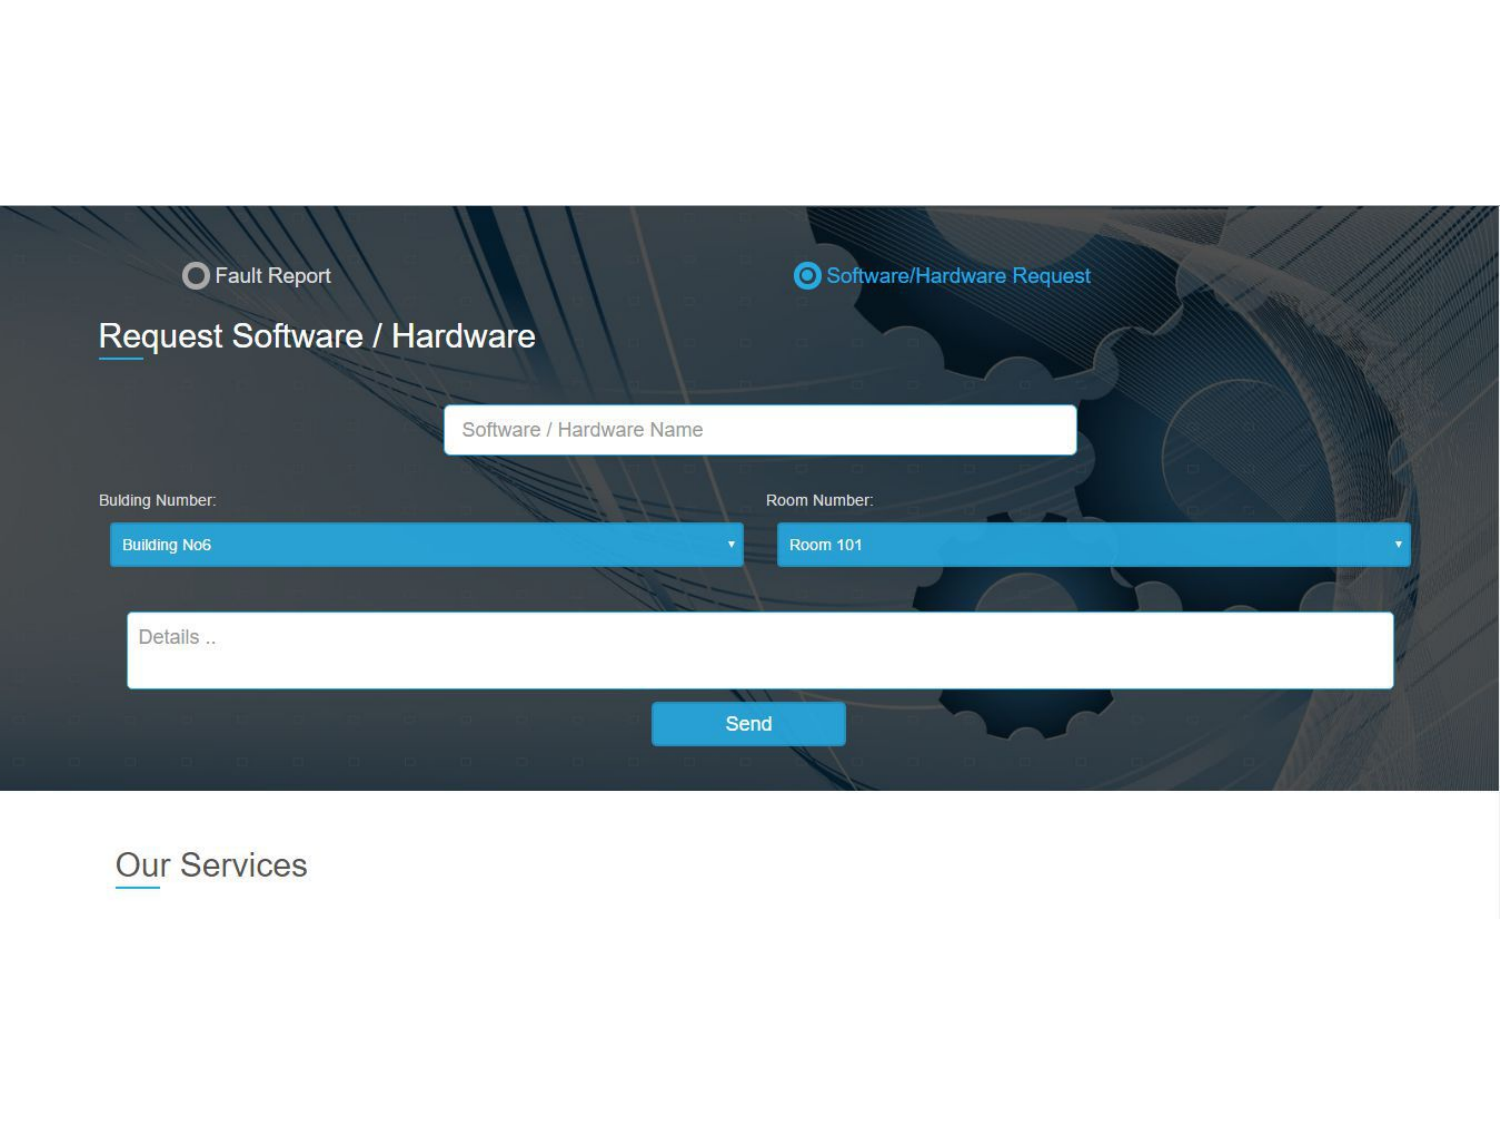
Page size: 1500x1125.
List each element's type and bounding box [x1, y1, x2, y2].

picture [0, 205, 1500, 919]
